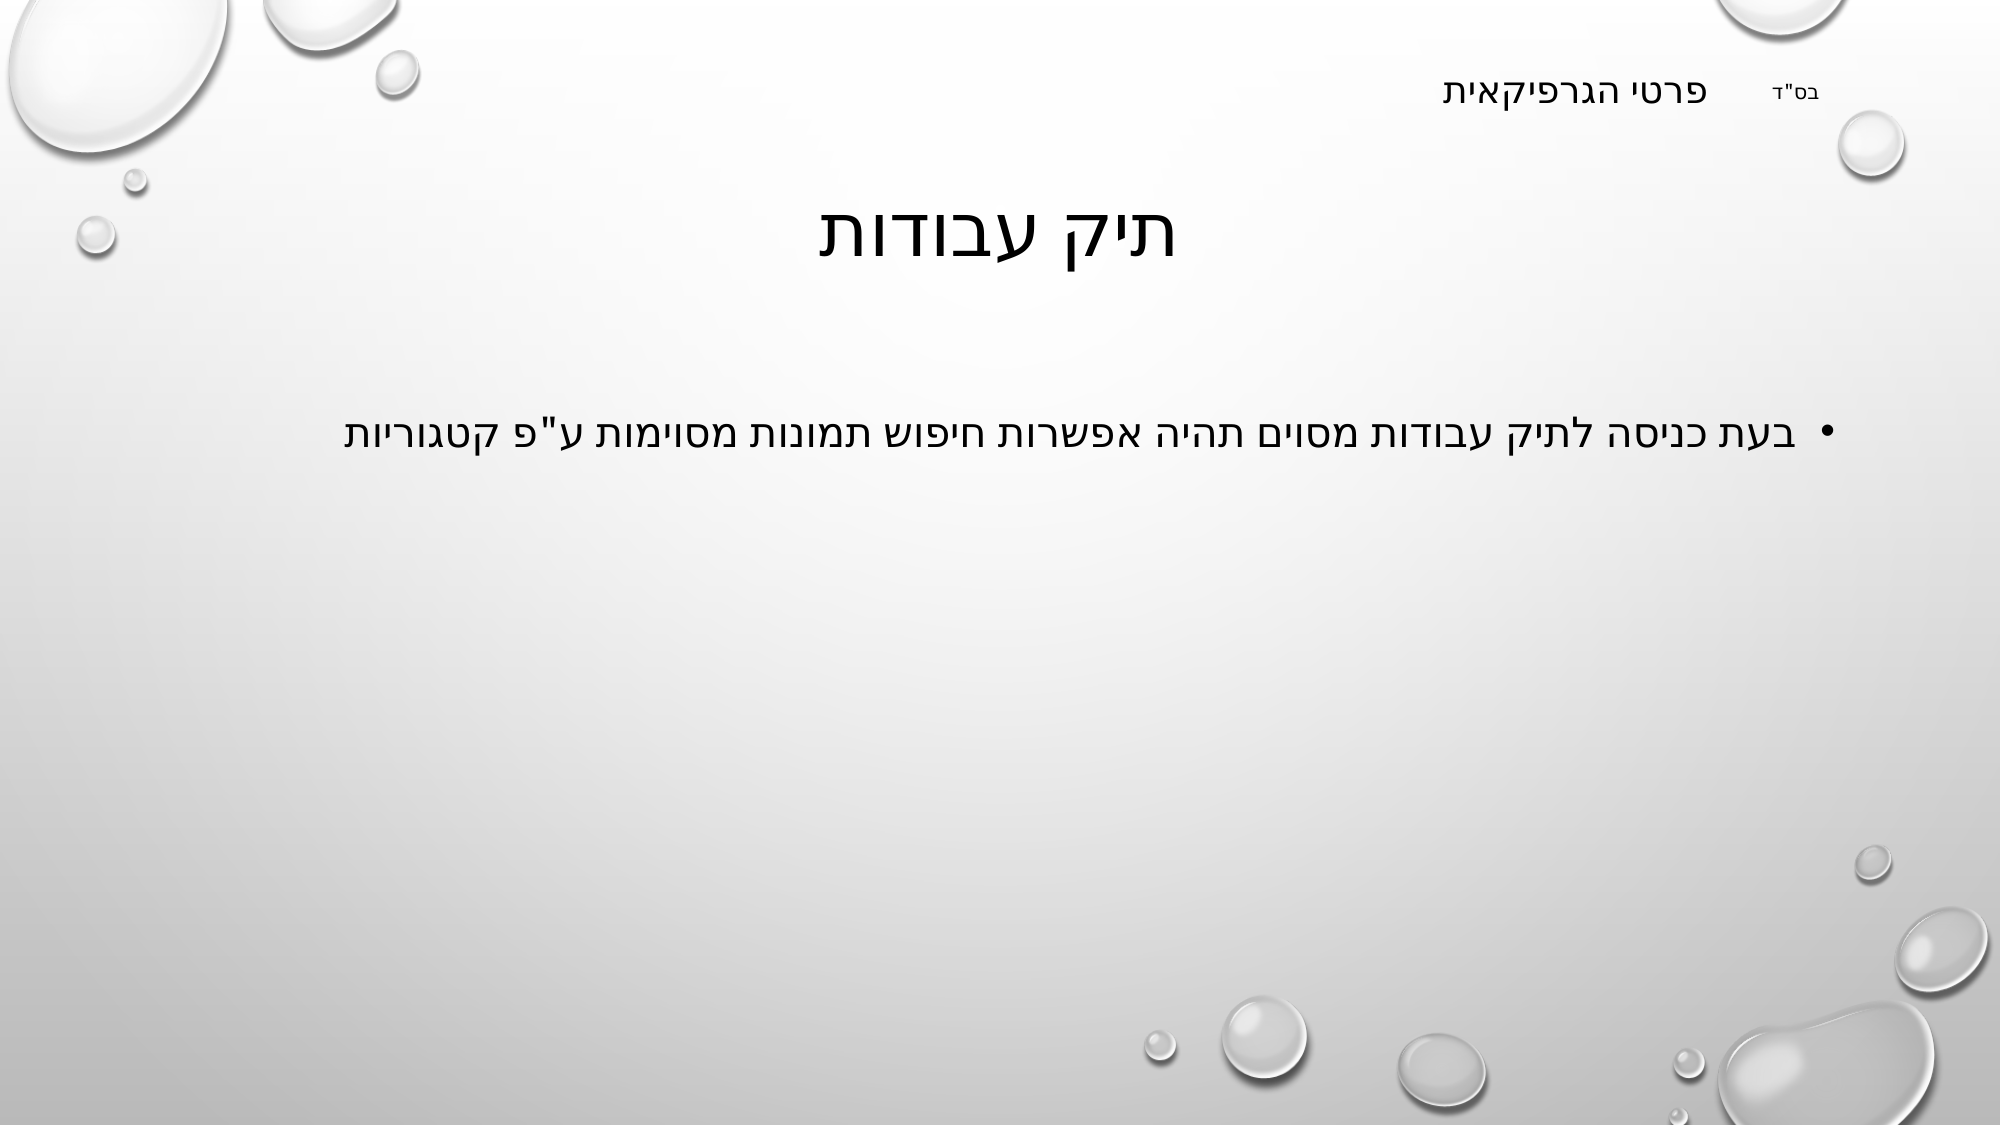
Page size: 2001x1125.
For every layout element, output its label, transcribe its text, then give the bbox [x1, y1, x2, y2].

picture [0, 0, 2000, 1125]
text_box פרטי הגרפיקאית [1428, 58, 1723, 119]
title תיק עבודות [149, 101, 1851, 364]
list בעת כניסה לתיק עבודות מסוים תהיה אפשרות חיפוש תמונות מסוימות ע"פ קטגוריות [149, 388, 1850, 950]
text_box בס"ד [1757, 71, 1835, 112]
